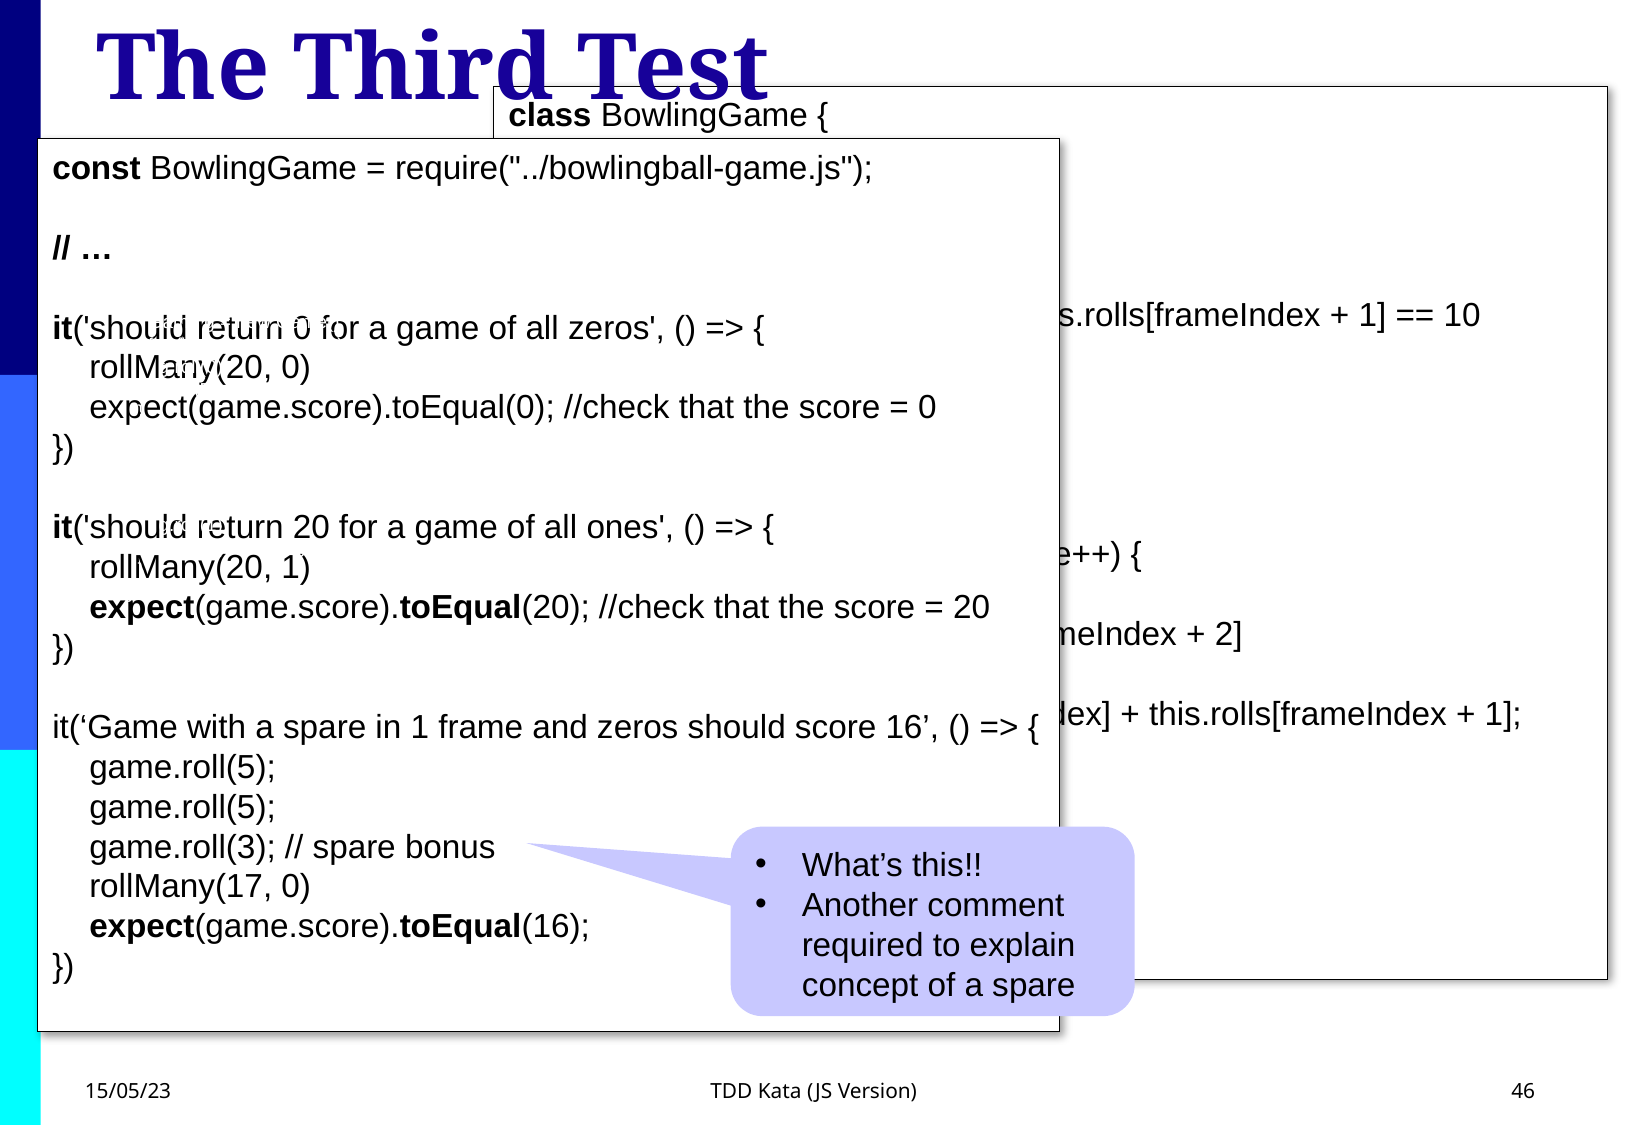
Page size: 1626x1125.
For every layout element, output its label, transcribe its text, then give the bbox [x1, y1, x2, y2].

text_box const BowlingGame = require("../bowlingball-game.js"); // … it('should return 0 for a game of all zeros', () => { rollMany(20, 0) expect(game.score).toEqual(0); //check that the score = 0 }) it('should return 20 for a game of all ones', () => { rollMany(20, 1) expect(game.score).toEqual(20); //check that the score = 20 }) it(‘Game with a spare in 1 frame and zeros should score 16’, () => { game.roll(5); game.roll(5); game.roll(3); // spare bonus rollMany(17, 0) expect(game.score).toEqual(16); }) [37, 138, 1060, 1032]
footer TDD Kata (JS Version) [556, 1070, 1071, 1125]
title The Third Test [81, 45, 1544, 126]
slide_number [70, 1070, 450, 1125]
text_box import junit.framework.TestCase; public class BowlingGameTest extends TestCase { public void testGutterGame() throws Exception { Game g = new Game(); for (int i = 0; i < 20; i++) g.roll(0); assertEquals(0, g.score()); } public void testAllOnes() throws Exception { Game g = new Game(); for (int i = 0; i < 20; i++) g.roll(1); assertEquals(20, g.score()); } } [112, 212, 775, 610]
slide_number 46 [1170, 1070, 1550, 1125]
text_box What’s this!! Another comment required to explain concept of a spare [526, 826, 1135, 1017]
text_box class BowlingGame { // … isSpare(frameIndex) { return this.rolls[frameIndex] + this.rolls[frameIndex + 1] == 10 } get score() { let score = 0 let frameIndex = 0 for(let frame=0; frame < 10;frame++) { if (this.isSpare(frameIndex)) { score += 10 + this.rolls[frameIndex + 2] } else { score += this.rolls[frameIndex] + this.rolls[frameIndex + 1]; } frameIndex += 2; } return score } } [493, 86, 1608, 980]
